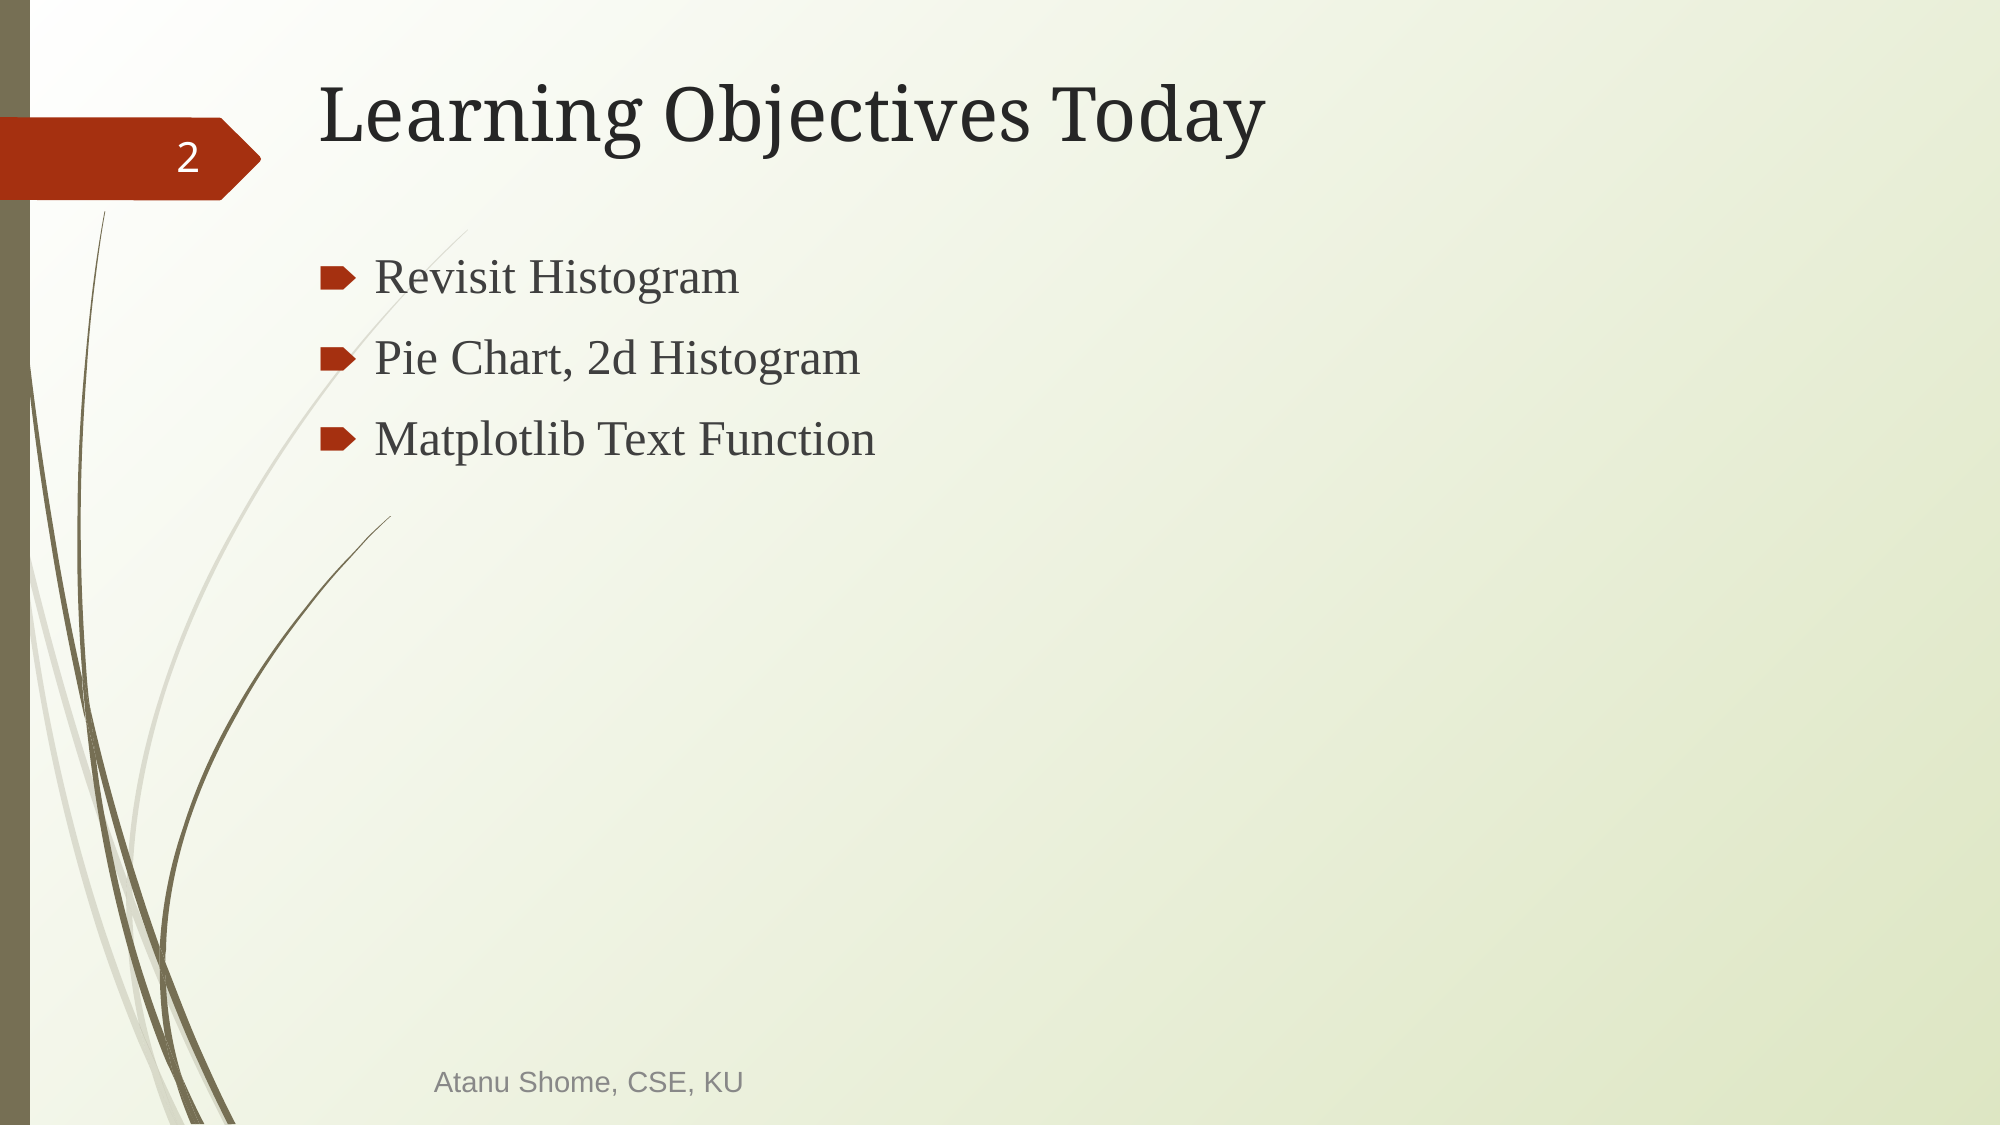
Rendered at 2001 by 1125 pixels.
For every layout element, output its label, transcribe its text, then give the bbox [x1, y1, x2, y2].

footer Atanu Shome, CSE, KU [418, 1050, 1669, 1111]
title Learning Objectives Today [303, 58, 1888, 201]
list Revisit Histogram Pie Chart, 2d Histogram Matplotlib Text Function [303, 235, 1888, 1028]
slide_number ‹#› [87, 129, 216, 190]
